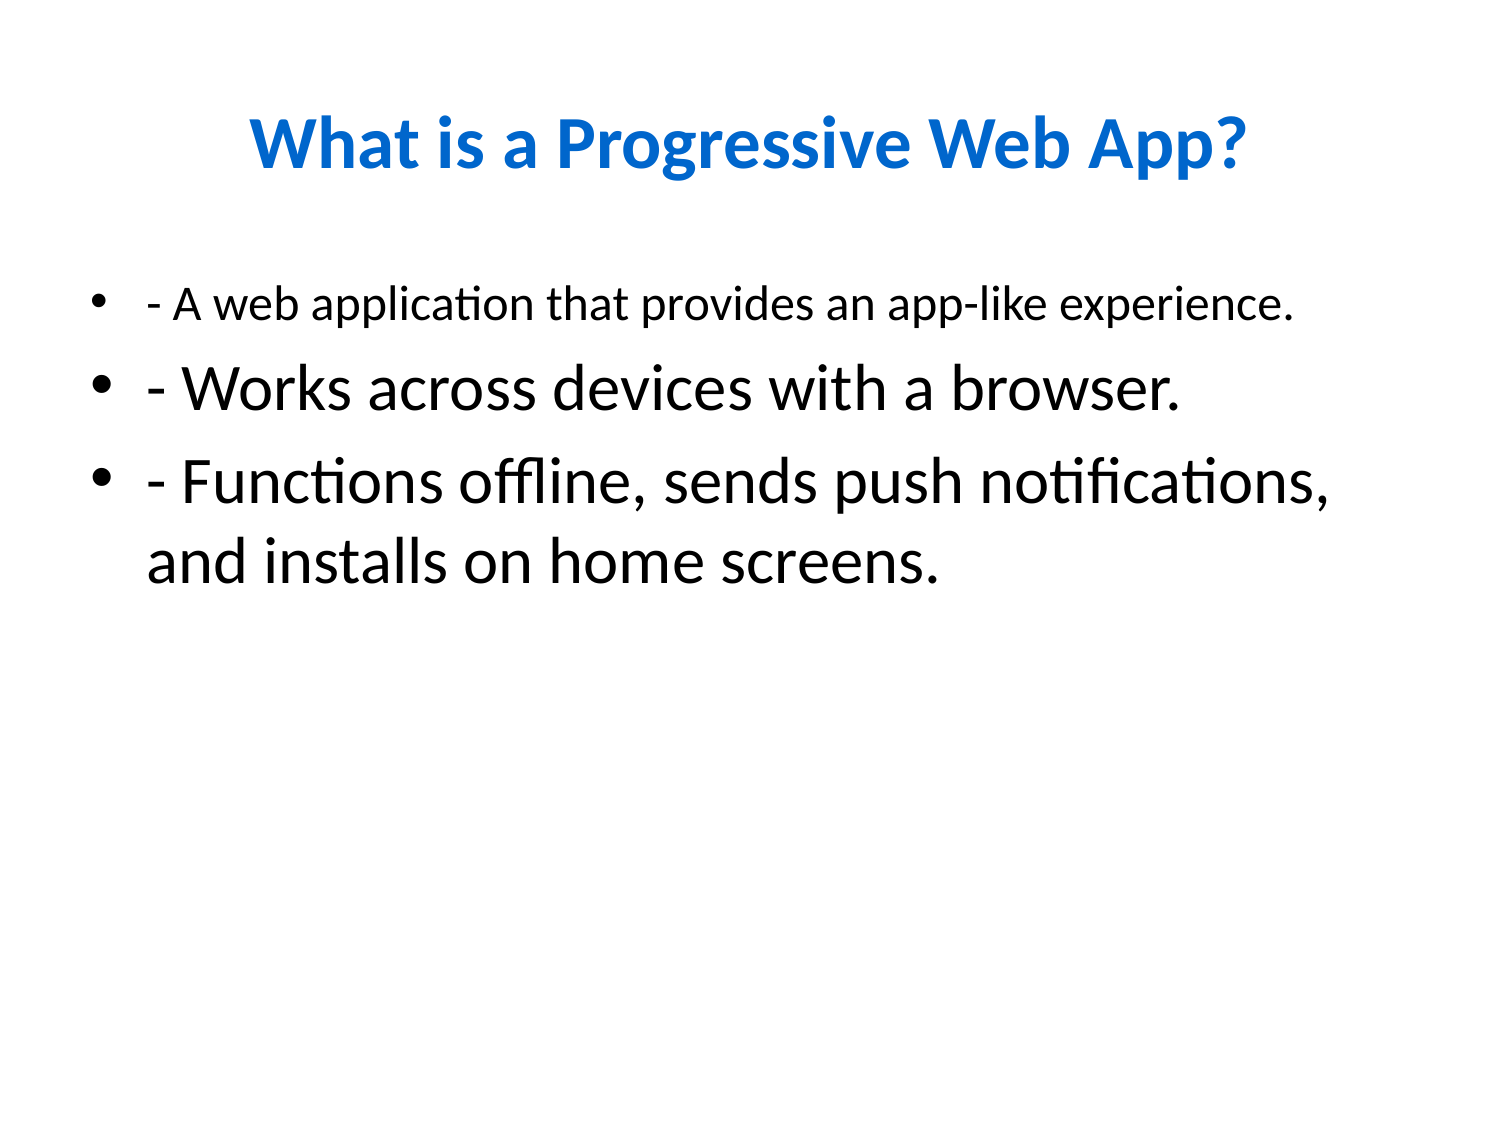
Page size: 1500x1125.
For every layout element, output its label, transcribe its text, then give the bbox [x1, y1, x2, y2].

list - A web application that provides an app-like experience. - Works across devices with a browser. - Functions offline, sends push notifications, and installs on home screens. [75, 262, 1425, 1005]
title What is a Progressive Web App? [75, 45, 1425, 233]
